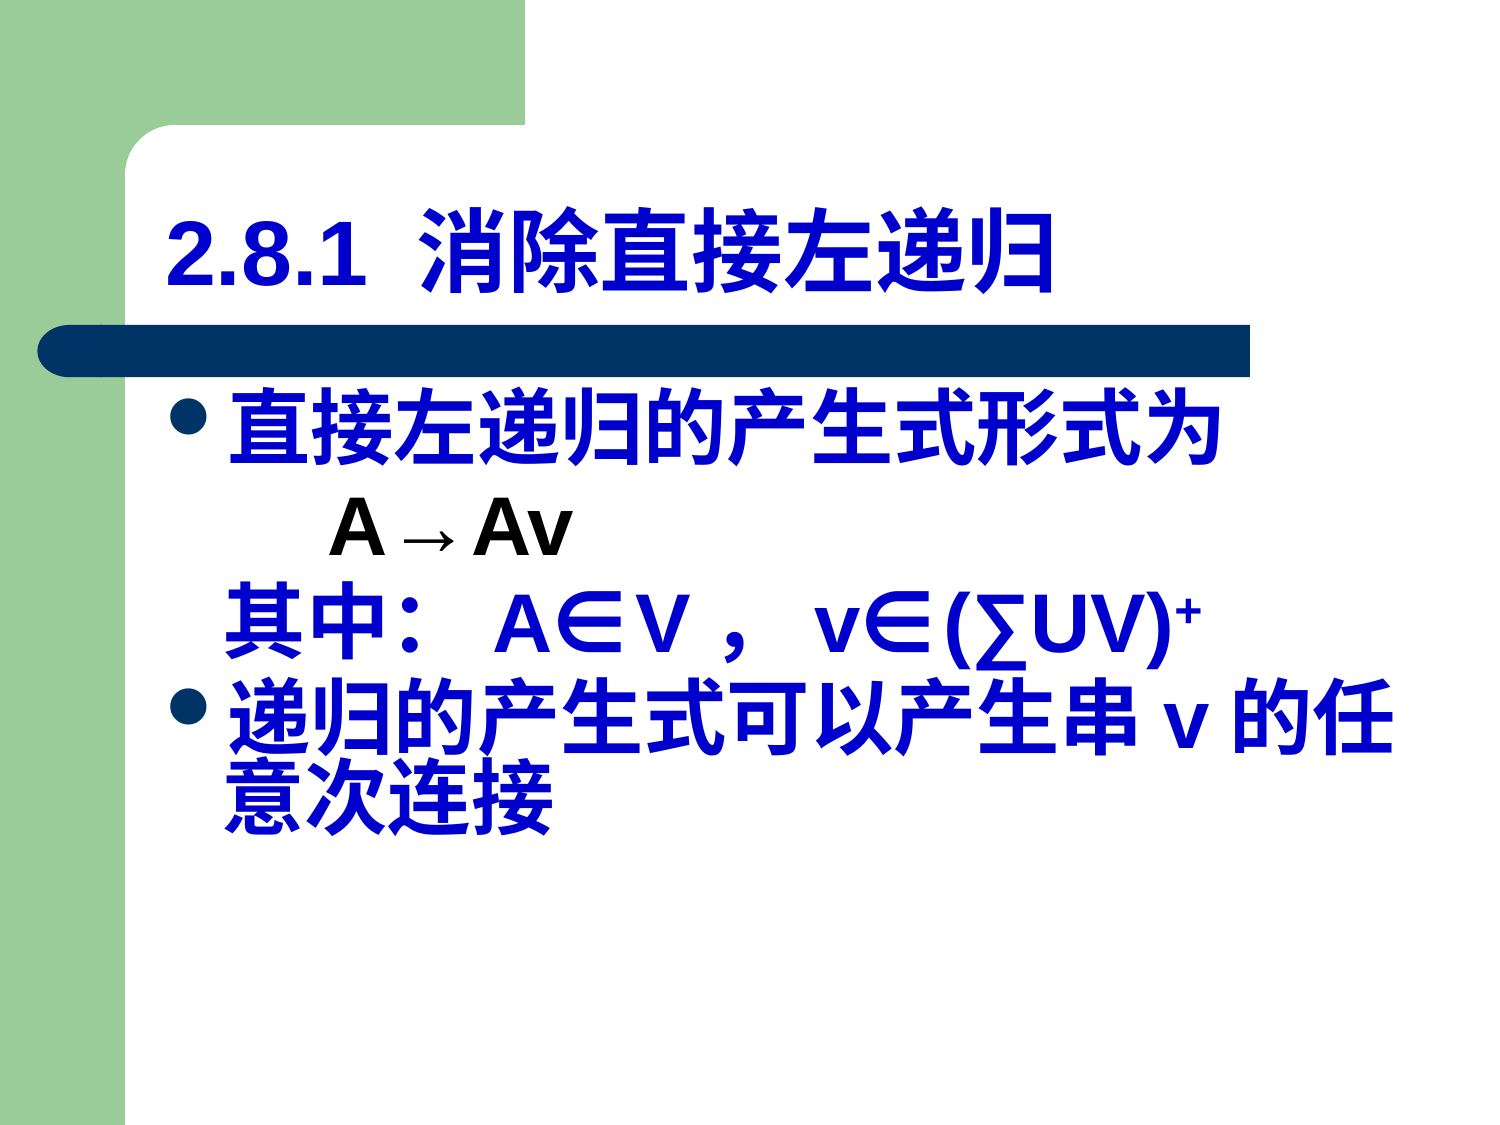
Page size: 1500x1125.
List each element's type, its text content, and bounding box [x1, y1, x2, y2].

title 2.8.1 消除直接左递归 [149, 124, 1463, 313]
list 直接左递归的产生式形式为 A→Av 其中：A∈V，v∈(∑UV)+ 递归的产生式可以产生串v的任意次连接 [149, 387, 1463, 1001]
